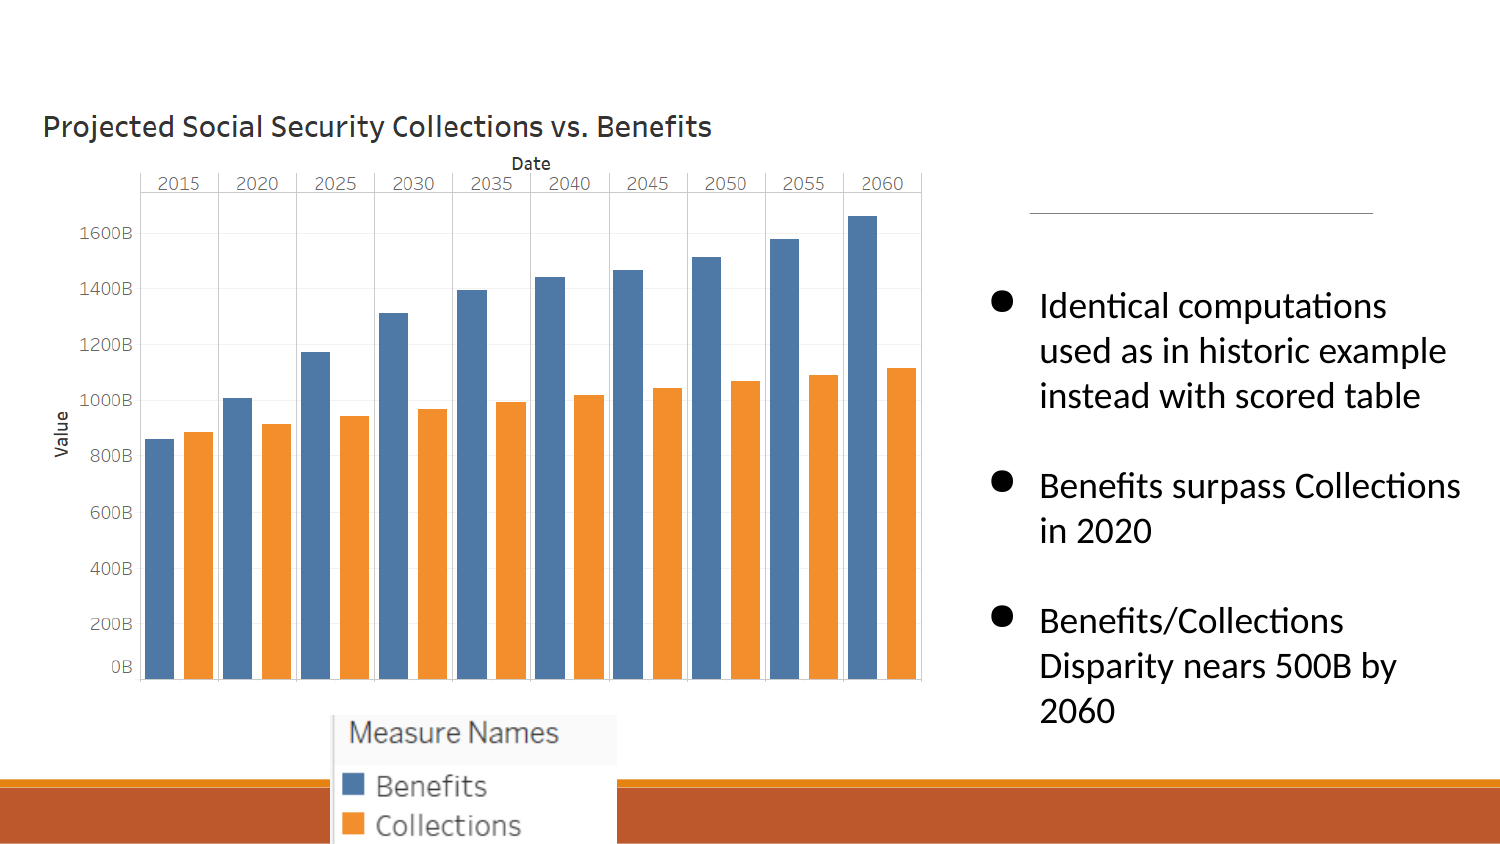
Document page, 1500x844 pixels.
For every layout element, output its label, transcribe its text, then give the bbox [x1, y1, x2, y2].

picture [28, 106, 1031, 682]
text_box Identical computations used as in historic example instead with scored table Benefits surpass Collections in 2020 Benefits/Collections Disparity nears 500B by 2060 [1040, 265, 1480, 664]
picture [330, 715, 618, 844]
